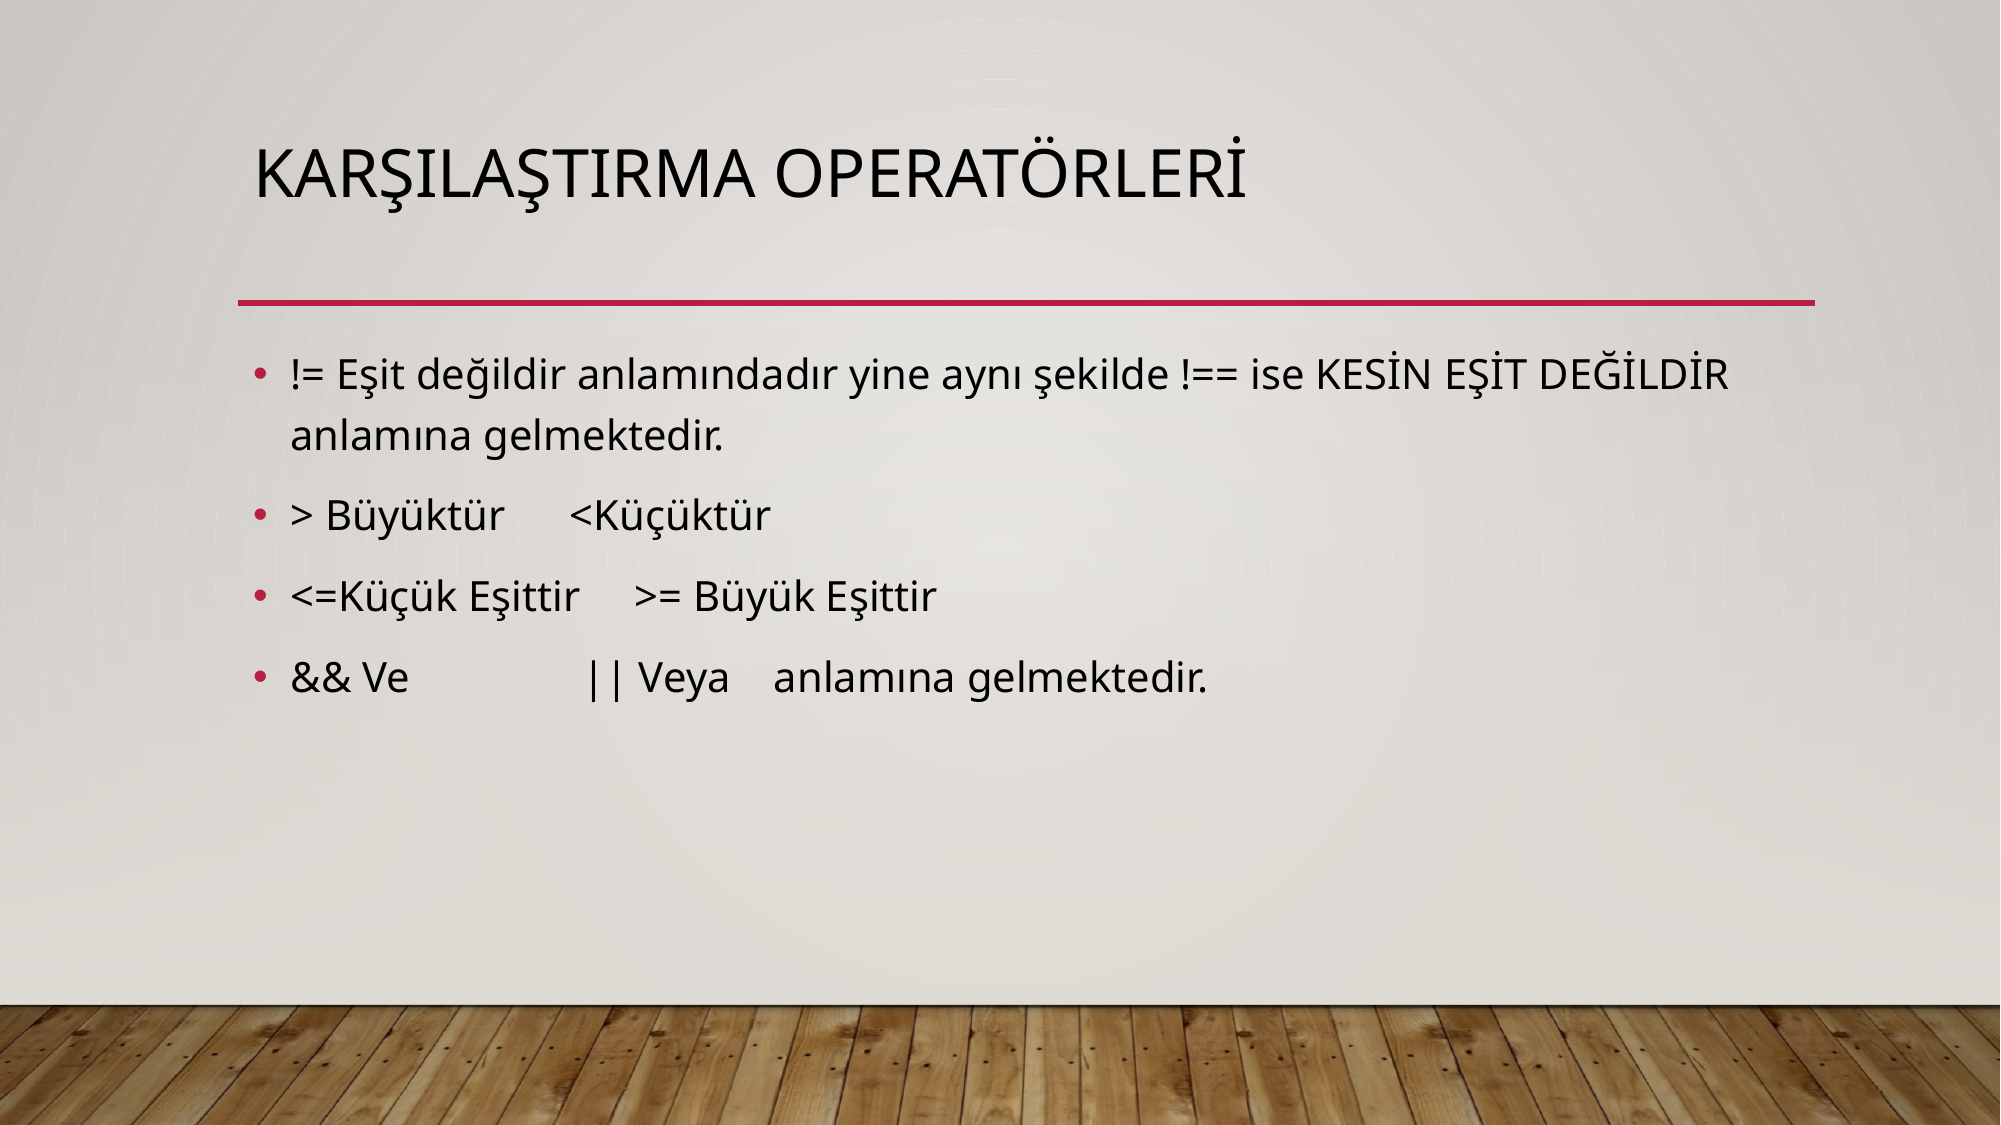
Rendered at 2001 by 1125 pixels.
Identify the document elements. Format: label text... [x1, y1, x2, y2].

title KARŞILAŞTIRMA OPERATÖRLERİ [238, 131, 1814, 305]
list != Eşit değildir anlamındadır yine aynı şekilde !== ise KESİN EŞİT DEĞİLDİR anlamına gelmektedir. > Büyüktür <Küçüktür <=Küçük Eşittir >= Büyük Eşittir && Ve || Veya anlamına gelmektedir. [238, 330, 1814, 994]
picture [0, 1005, 2000, 1125]
